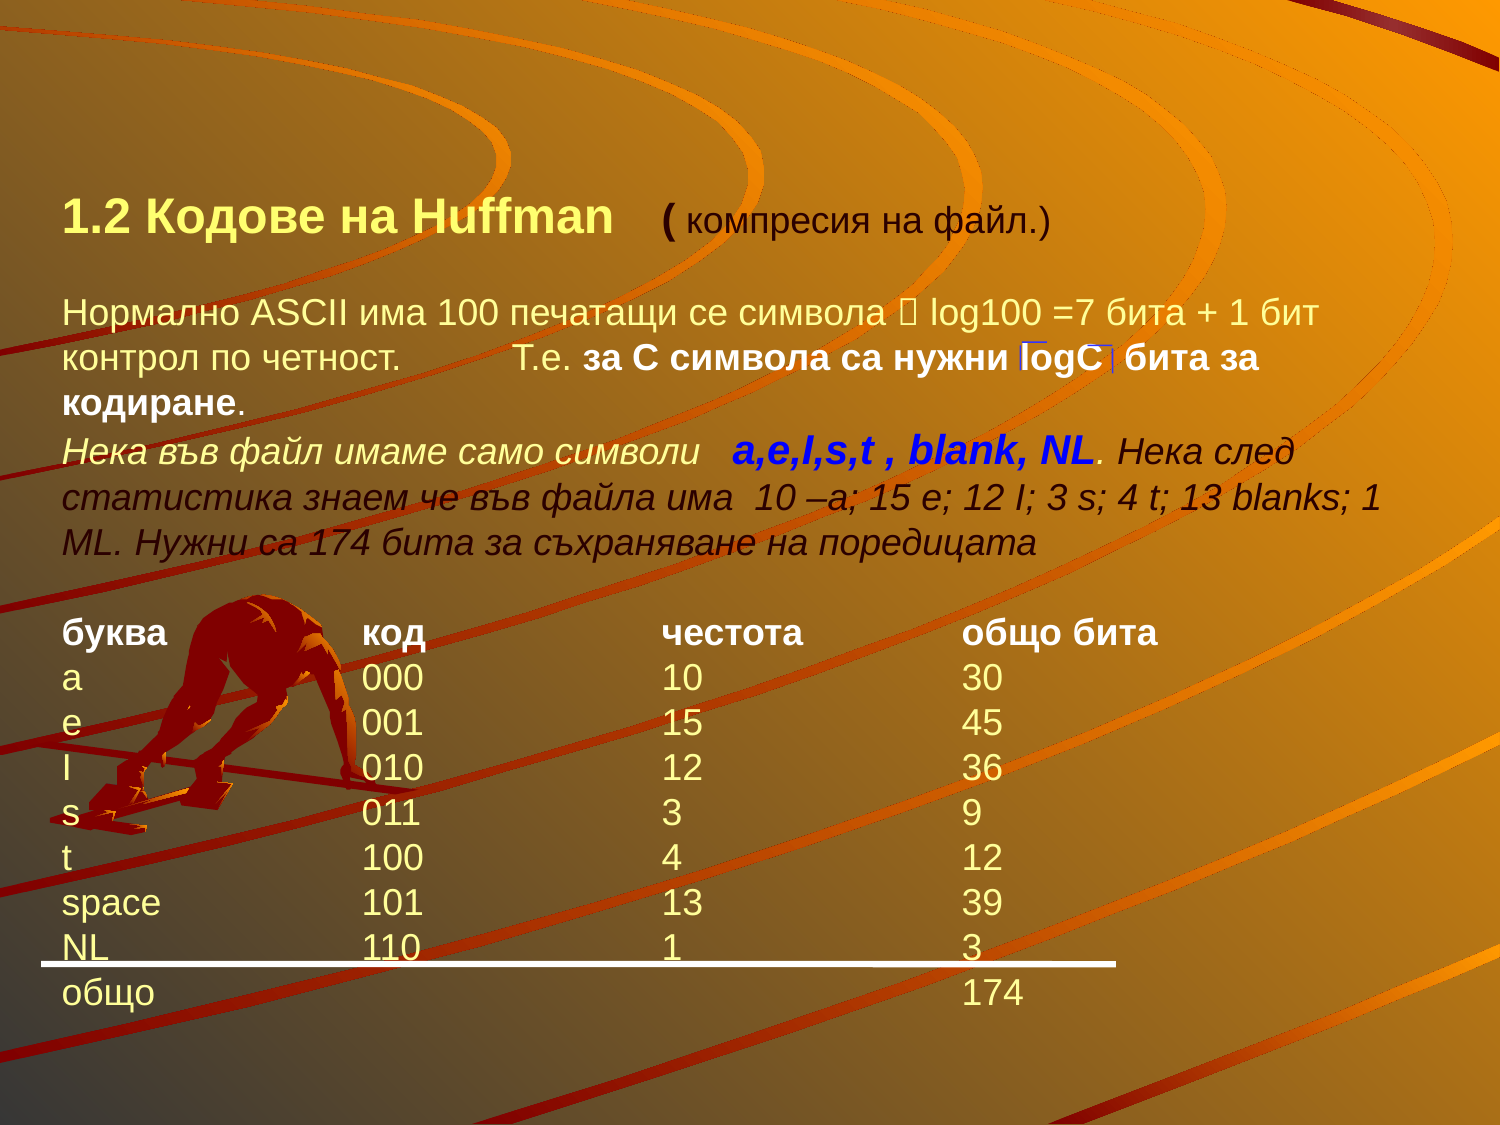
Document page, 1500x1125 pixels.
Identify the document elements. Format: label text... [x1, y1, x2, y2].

title 1.2 Кодове на Huffman ( компресия на файл.) Нормално ASCII има 100 печатащи се символа  log100 =7 бита + 1 бит контрол по четност. Т.е. за С символа са нужни logC бита за кодиране. Нека във файл имаме само символи a,e,I,s,t , blank, NL. Нека след статистика знаем че във файла има 10 –a; 15 e; 12 I; 3 s; 4 t; 13 blanks; 1 ML. Нужни са 174 бита за съхраняване на поредицата буква код честота общо бита a 000 10 30 e 001 15 45 I 010 12 36 s 011 3 9 t 100 4 12 space 101 13 39 NL 110 1 3 общо 174 [46, 70, 1443, 1021]
